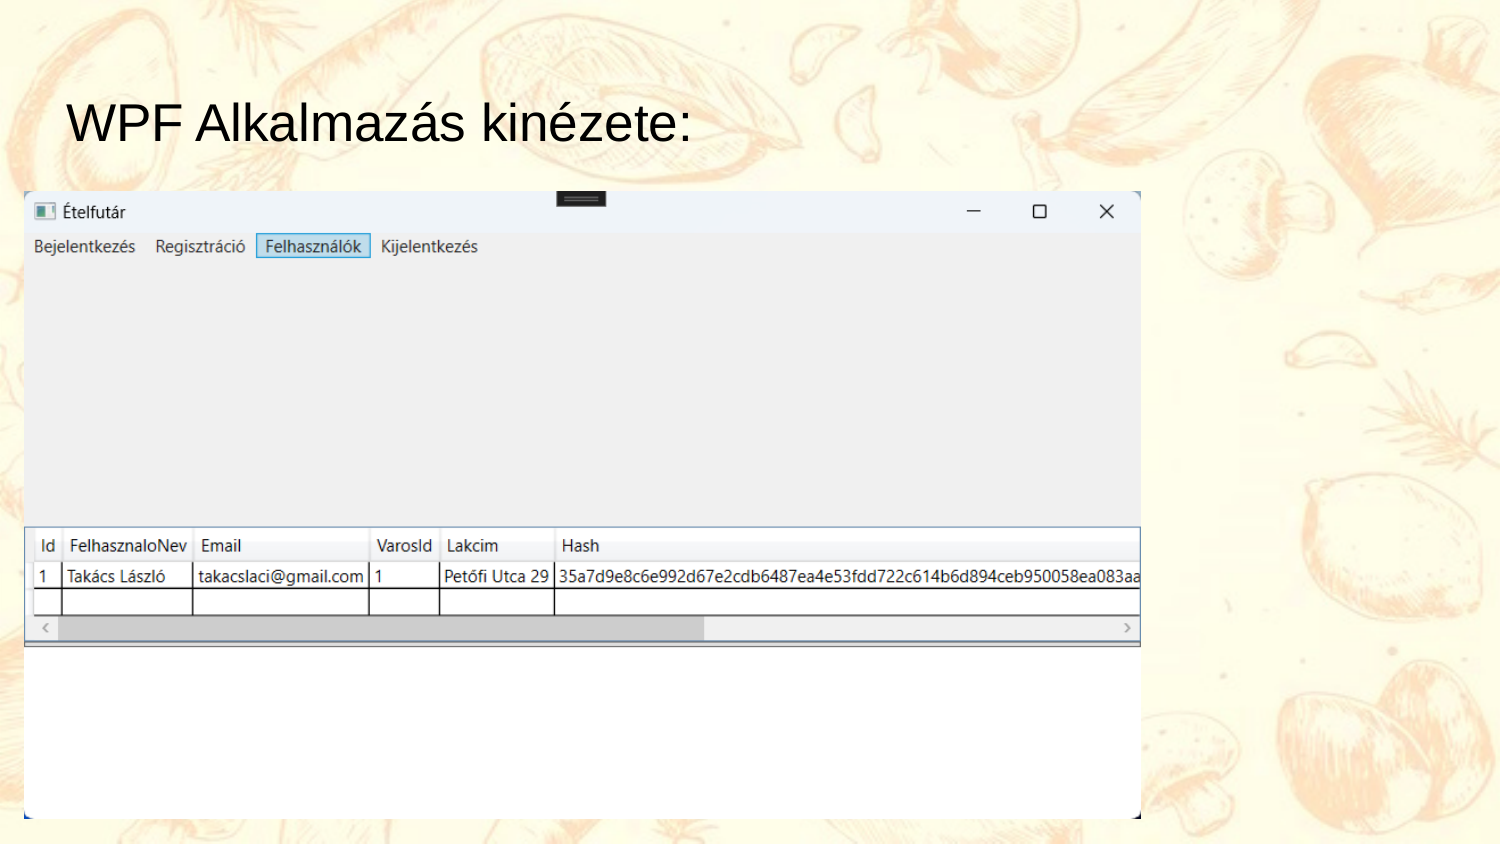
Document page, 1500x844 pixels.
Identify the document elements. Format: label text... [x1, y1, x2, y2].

title WPF Alkalmazás kinézete: [51, 72, 1449, 167]
picture [0, 0, 1500, 844]
